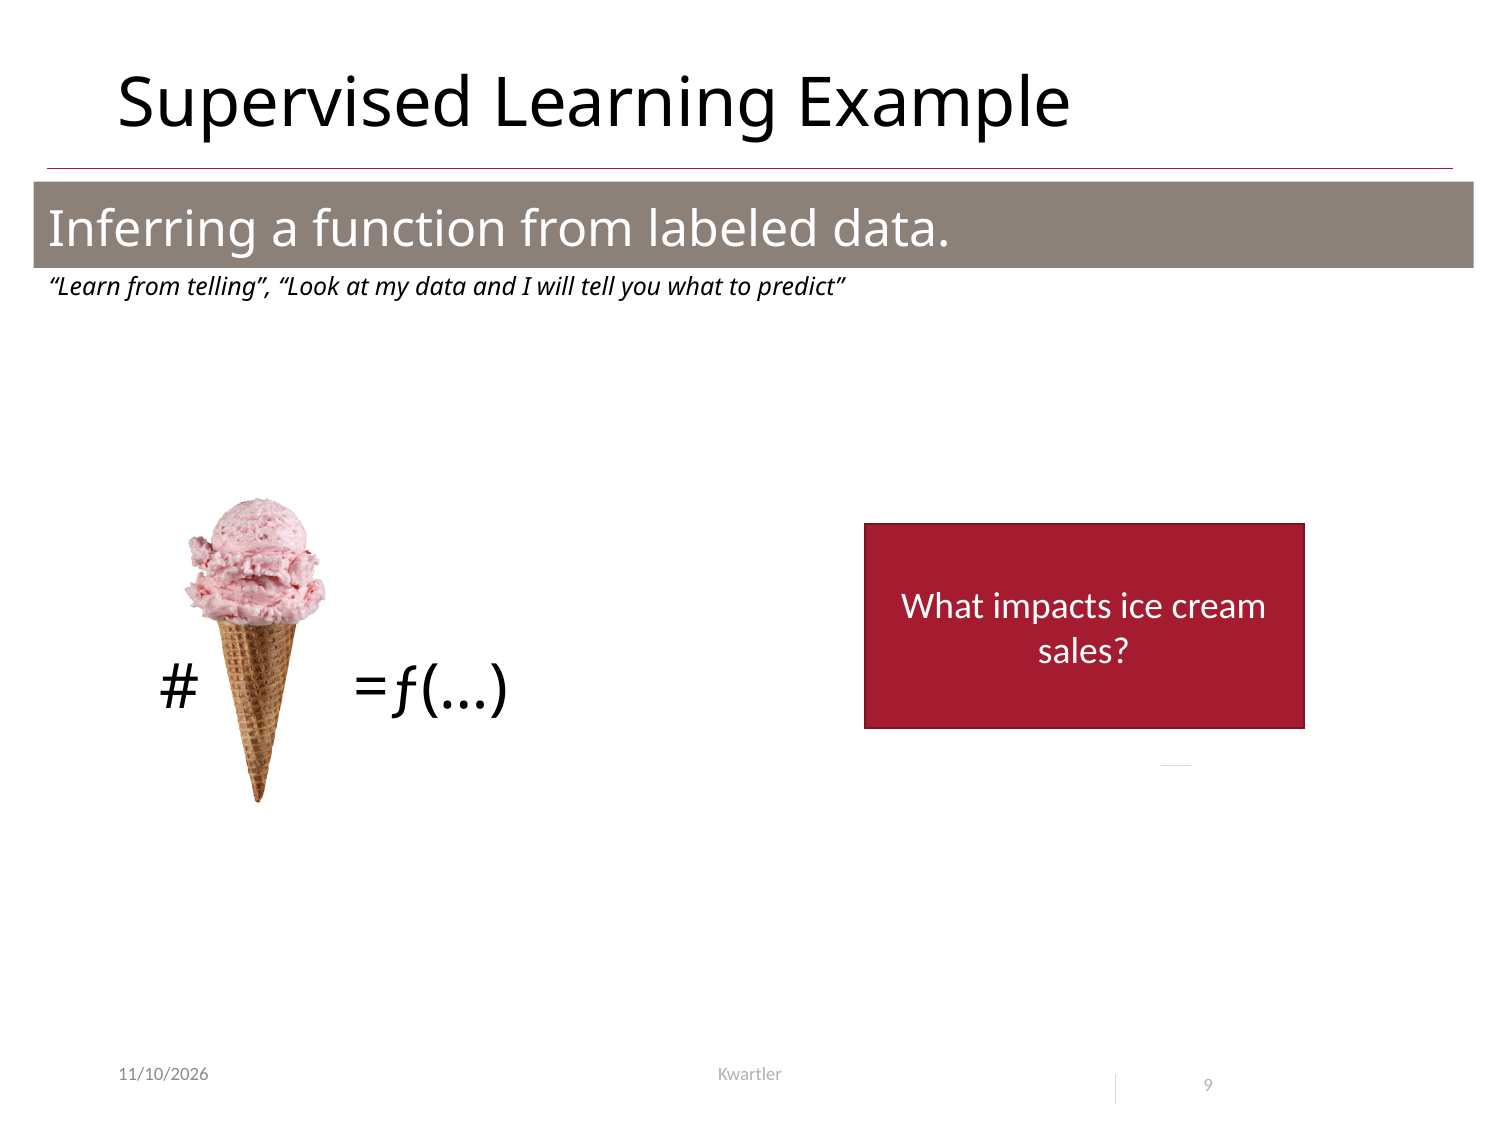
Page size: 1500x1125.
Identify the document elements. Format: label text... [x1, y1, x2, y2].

text_box What impacts ice cream sales? [864, 523, 1305, 729]
title Supervised Learning Example [103, 59, 1397, 157]
text_box “Learn from telling”, “Look at my data and I will tell you what to predict” [33, 255, 1474, 296]
text_box Inferring a function from labeled data. [33, 181, 1474, 255]
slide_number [103, 1042, 441, 1103]
text_box # [144, 630, 183, 714]
footer Kwartler [496, 1042, 1004, 1103]
slide_number 9 [1188, 1042, 1330, 1103]
text_box =ƒ(…) [338, 630, 577, 714]
picture [183, 494, 327, 804]
